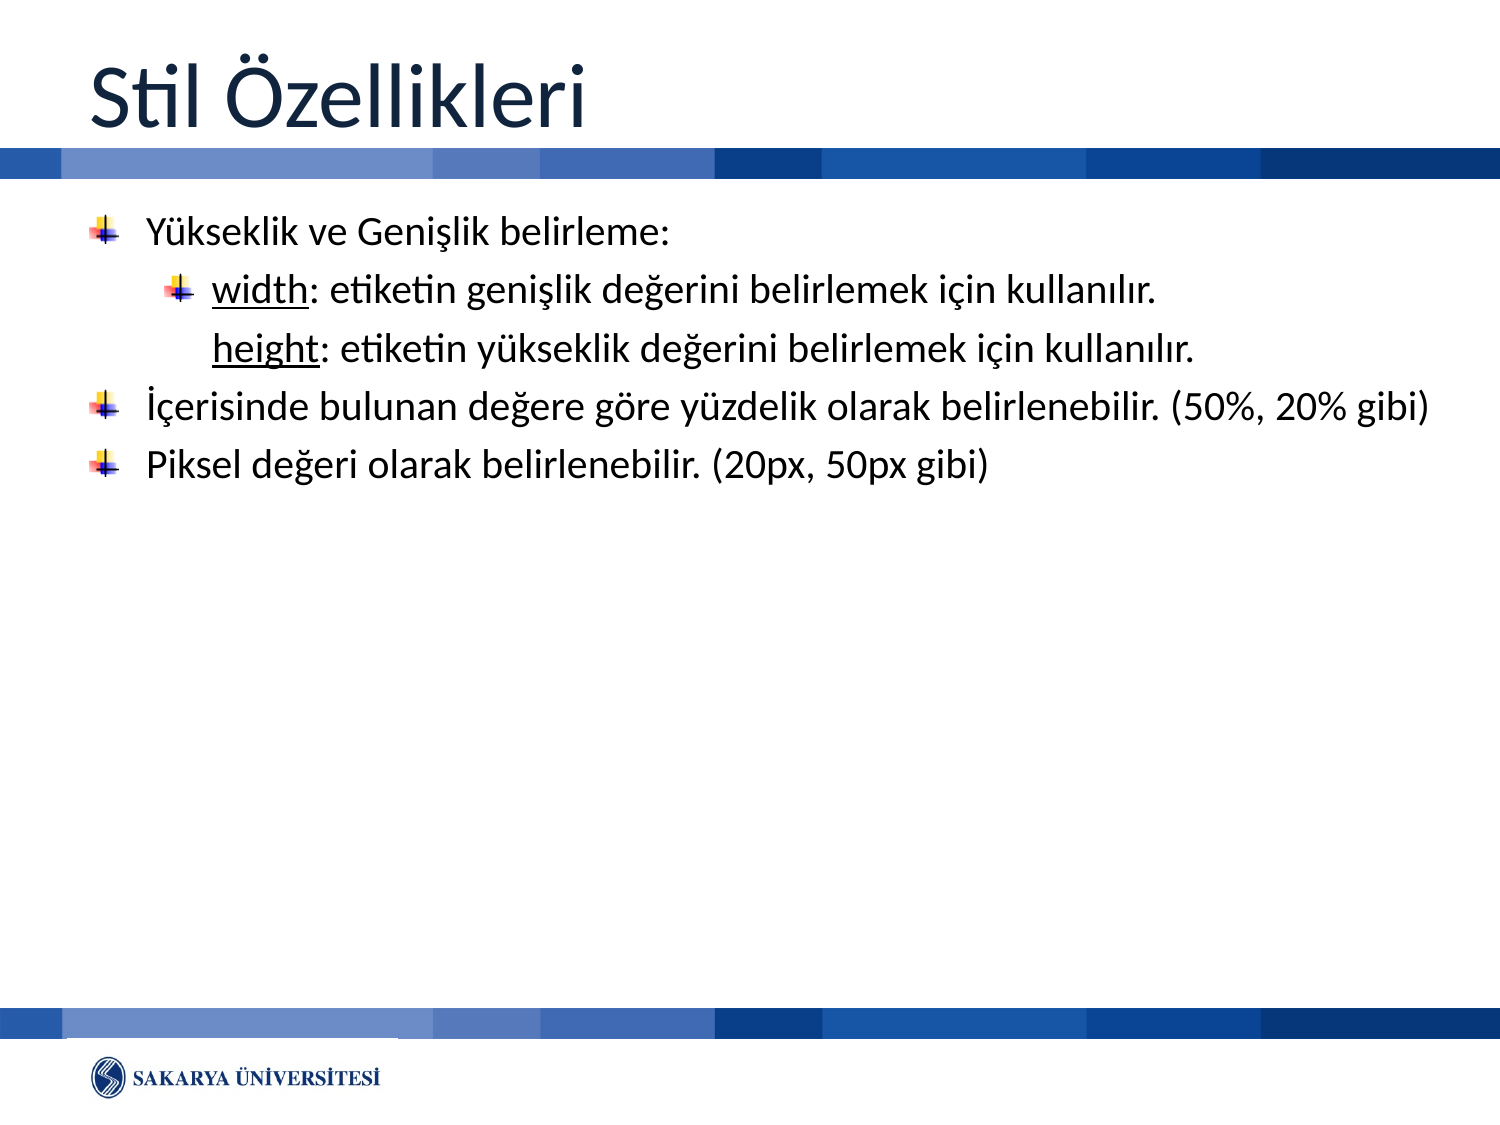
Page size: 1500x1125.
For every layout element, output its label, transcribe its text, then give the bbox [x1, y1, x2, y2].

picture [164, 272, 194, 302]
picture [89, 213, 119, 244]
text_box Yükseklik ve Genişlik belirleme: width: etiketin genişlik değerini belirlemek için kullanılır. height: etiketin yükseklik değerini belirlemek için kullanılır. İçerisinde bulunan değere göre yüzdelik olarak belirlenebilir. (50%, 20% gibi) Piksel değeri olarak belirlenebilir. (20px, 50px gibi) [74, 196, 1471, 988]
picture [89, 447, 119, 477]
picture [89, 388, 119, 419]
text_box Stil Özellikleri [75, 0, 1425, 147]
picture [0, 148, 1500, 180]
picture [67, 1038, 399, 1115]
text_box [0, 1007, 1500, 1099]
